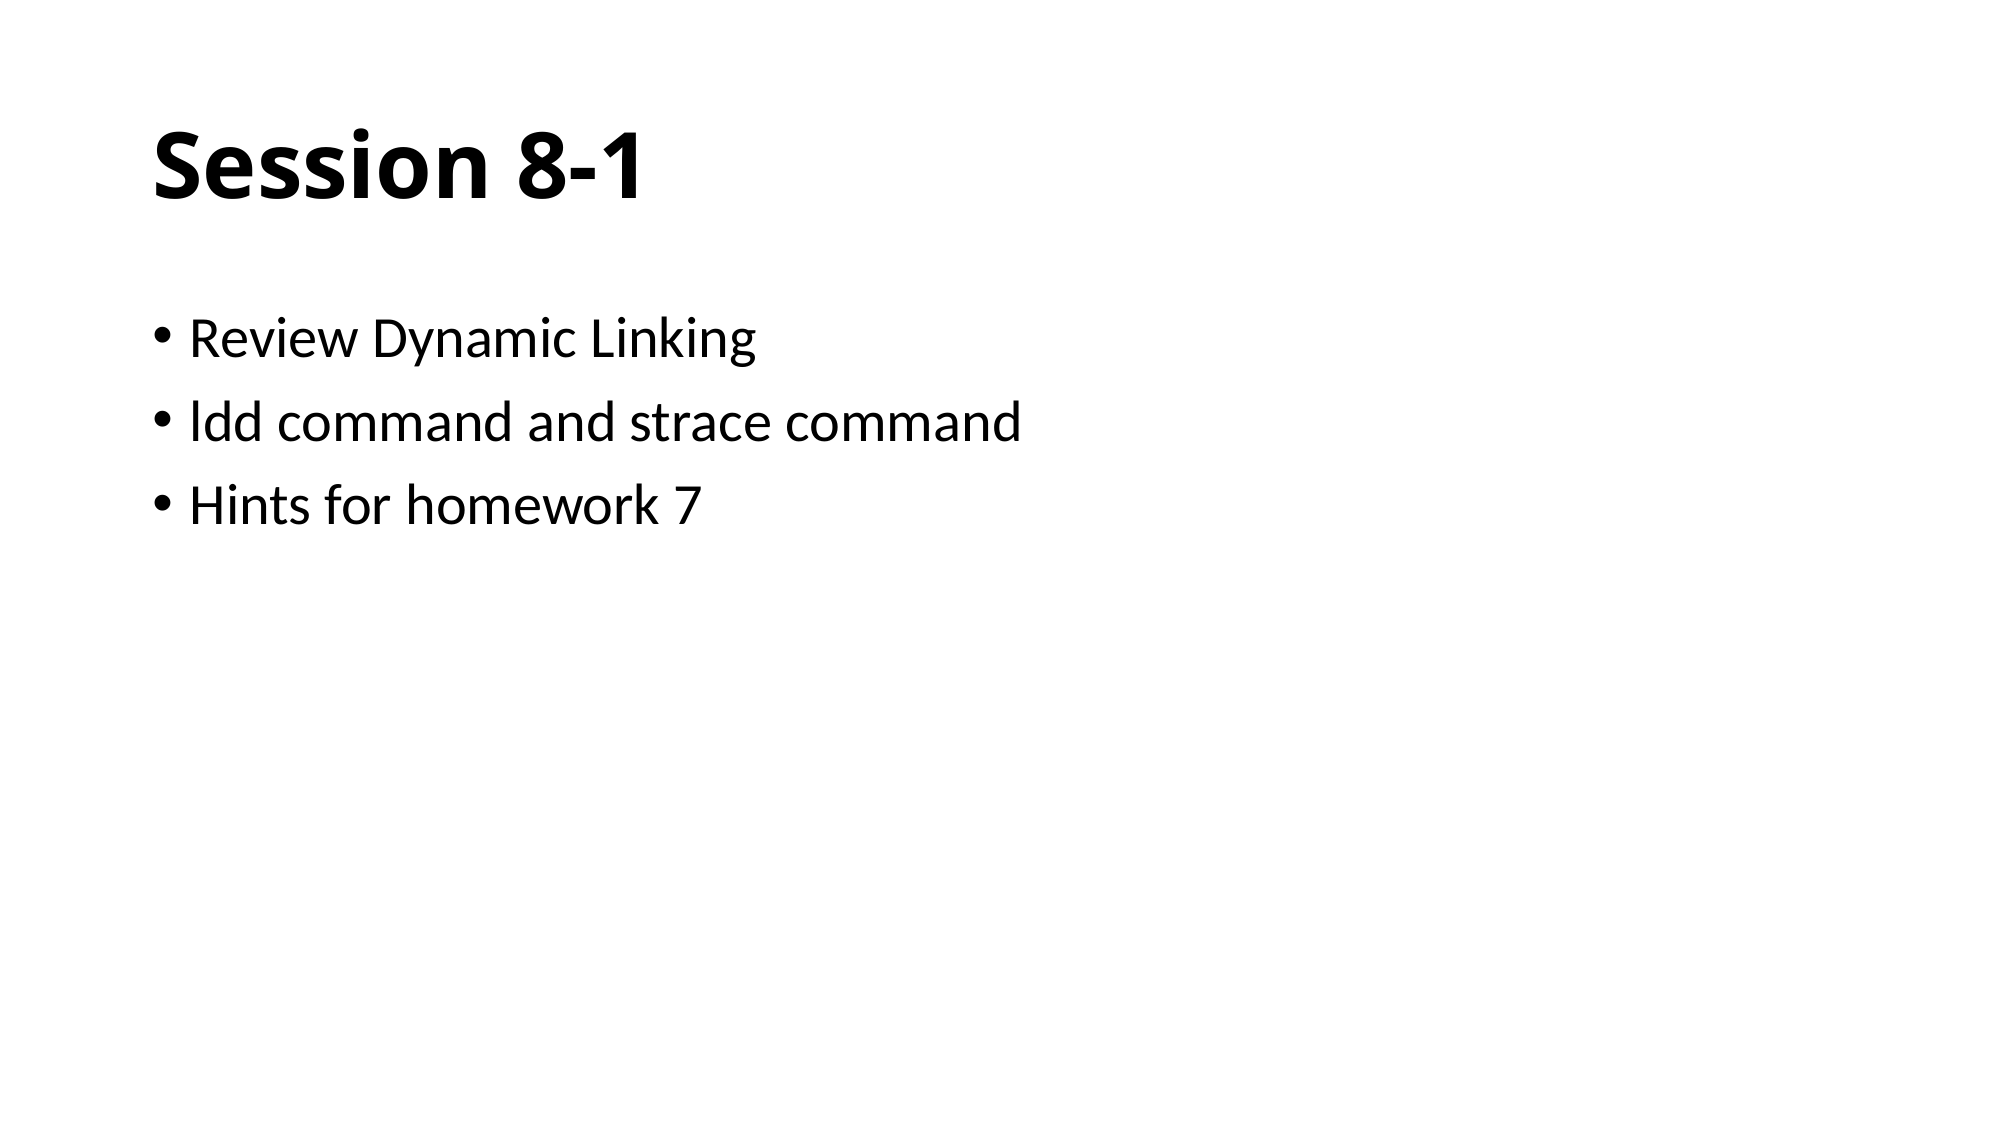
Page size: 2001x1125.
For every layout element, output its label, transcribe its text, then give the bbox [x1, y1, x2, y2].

title Session 8-1 [137, 59, 1863, 278]
list Review Dynamic Linking ldd command and strace command Hints for homework 7 [137, 299, 1863, 1014]
